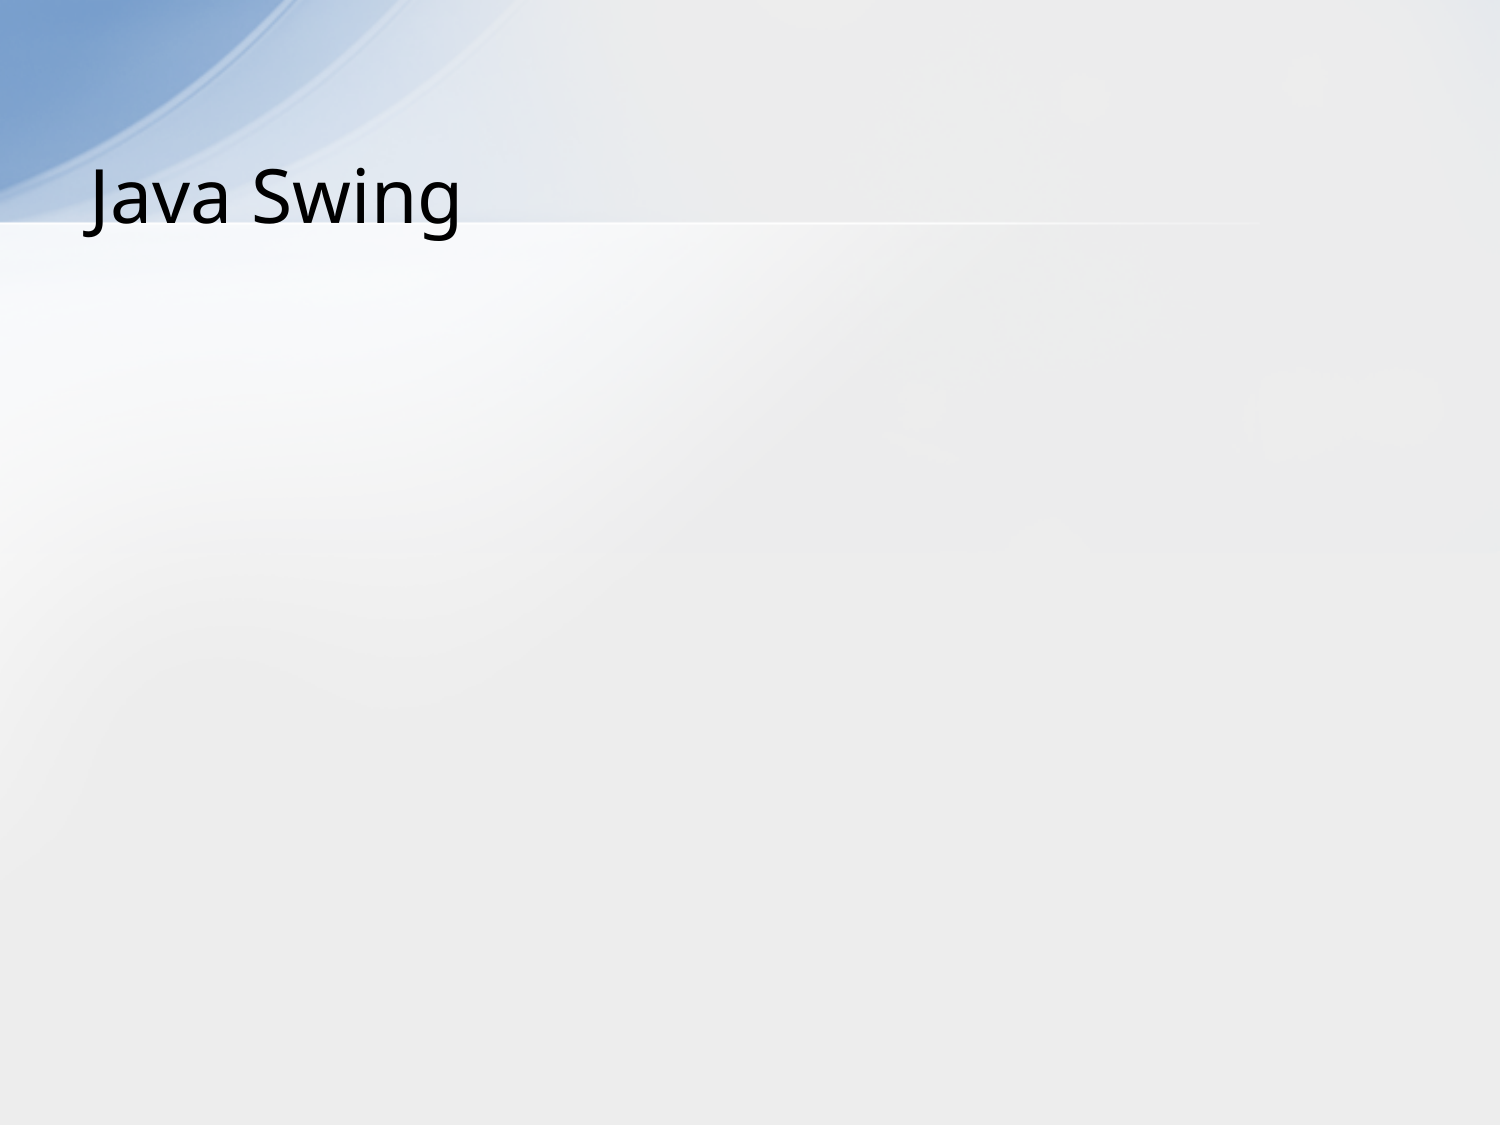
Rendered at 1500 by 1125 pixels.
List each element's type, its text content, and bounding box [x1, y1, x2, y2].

picture [0, 0, 1500, 1125]
title Java Swing [75, 58, 1425, 247]
